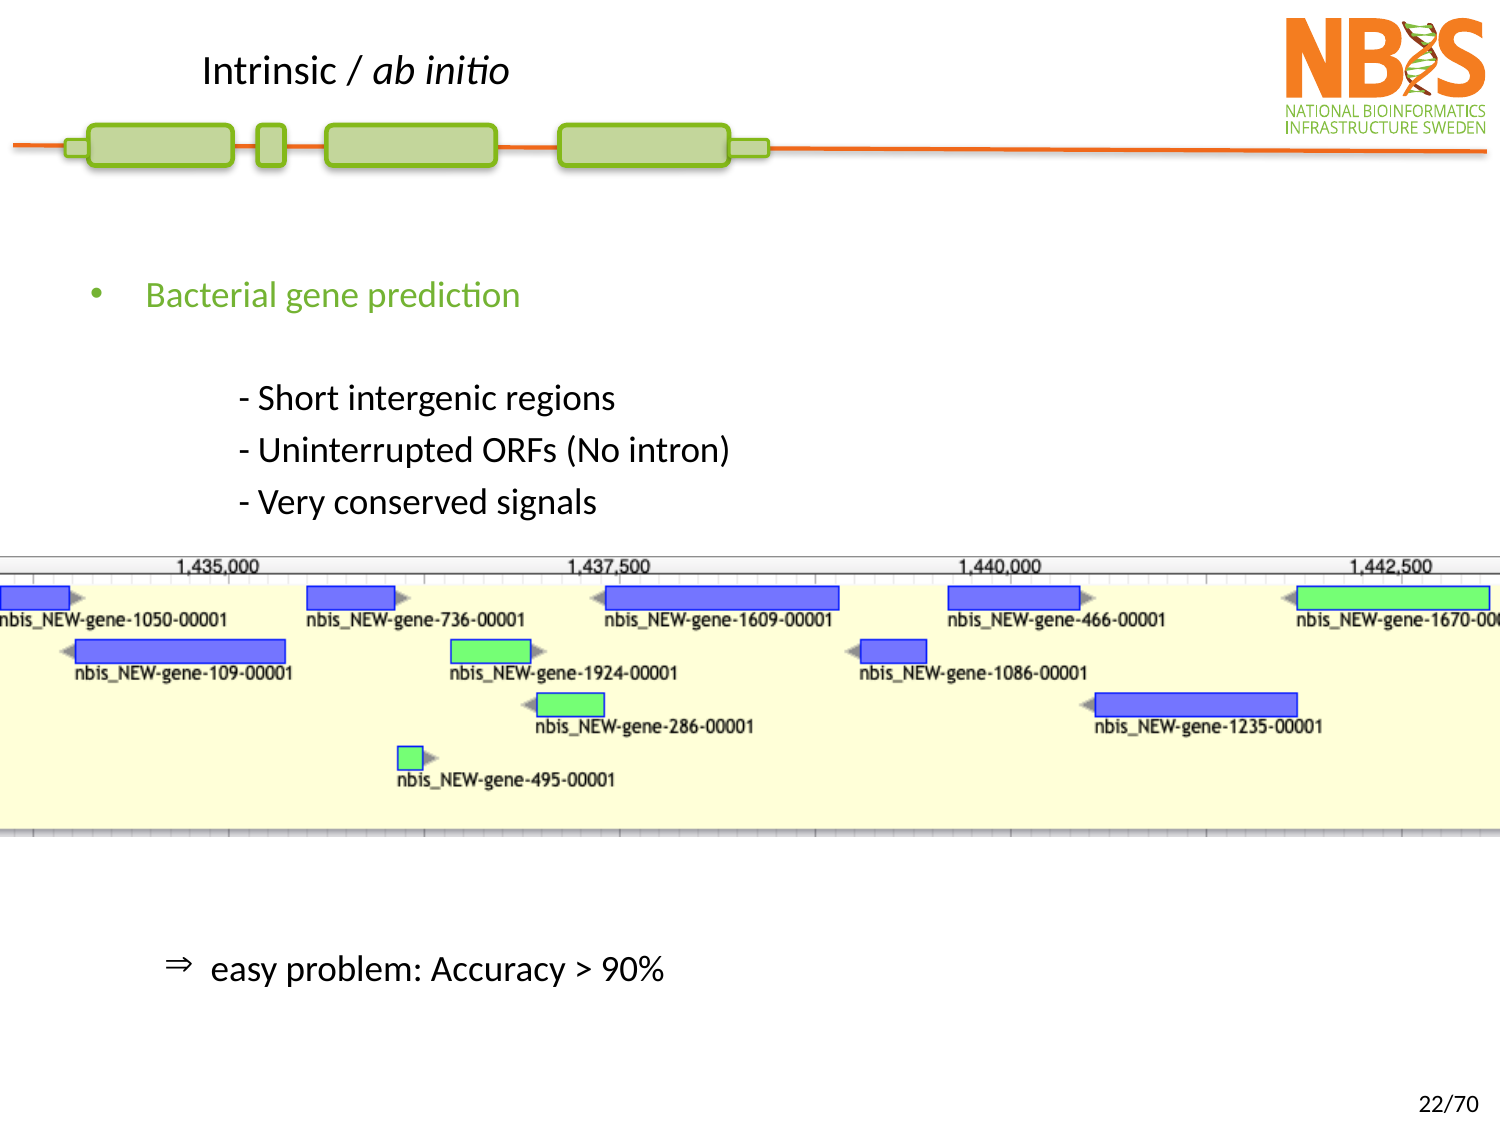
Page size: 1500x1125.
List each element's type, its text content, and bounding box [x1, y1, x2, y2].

picture [0, 556, 1500, 837]
list Bacterial gene prediction - Short intergenic regions - Uninterrupted ORFs (No intron) - Very conserved signals easy problem: Accuracy > 90% [75, 262, 1425, 554]
list Bacterial gene prediction - Short intergenic regions - Uninterrupted ORFs (No intron) - Very conserved signals easy problem: Accuracy > 90% [75, 846, 1425, 1005]
slide_number 22/70 [1403, 1080, 1500, 1125]
title Intrinsic / ab initio [75, 35, 638, 108]
